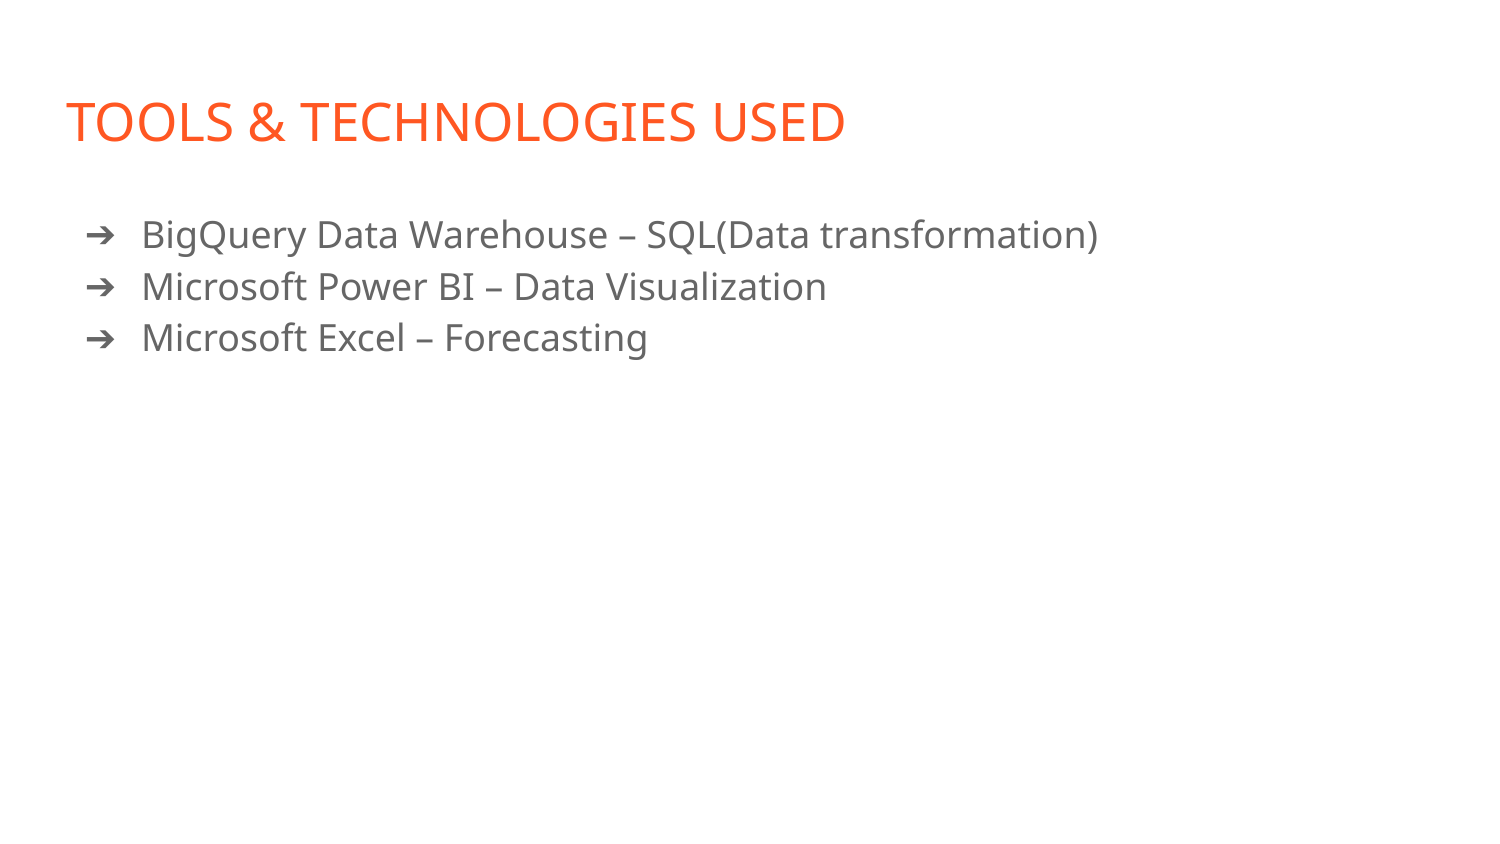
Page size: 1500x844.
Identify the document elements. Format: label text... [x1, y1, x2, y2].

list BigQuery Data Warehouse – SQL(Data transformation) Microsoft Power BI – Data Visualization Microsoft Excel – Forecasting [51, 189, 1449, 750]
title TOOLS & TECHNOLOGIES USED [51, 72, 1449, 167]
